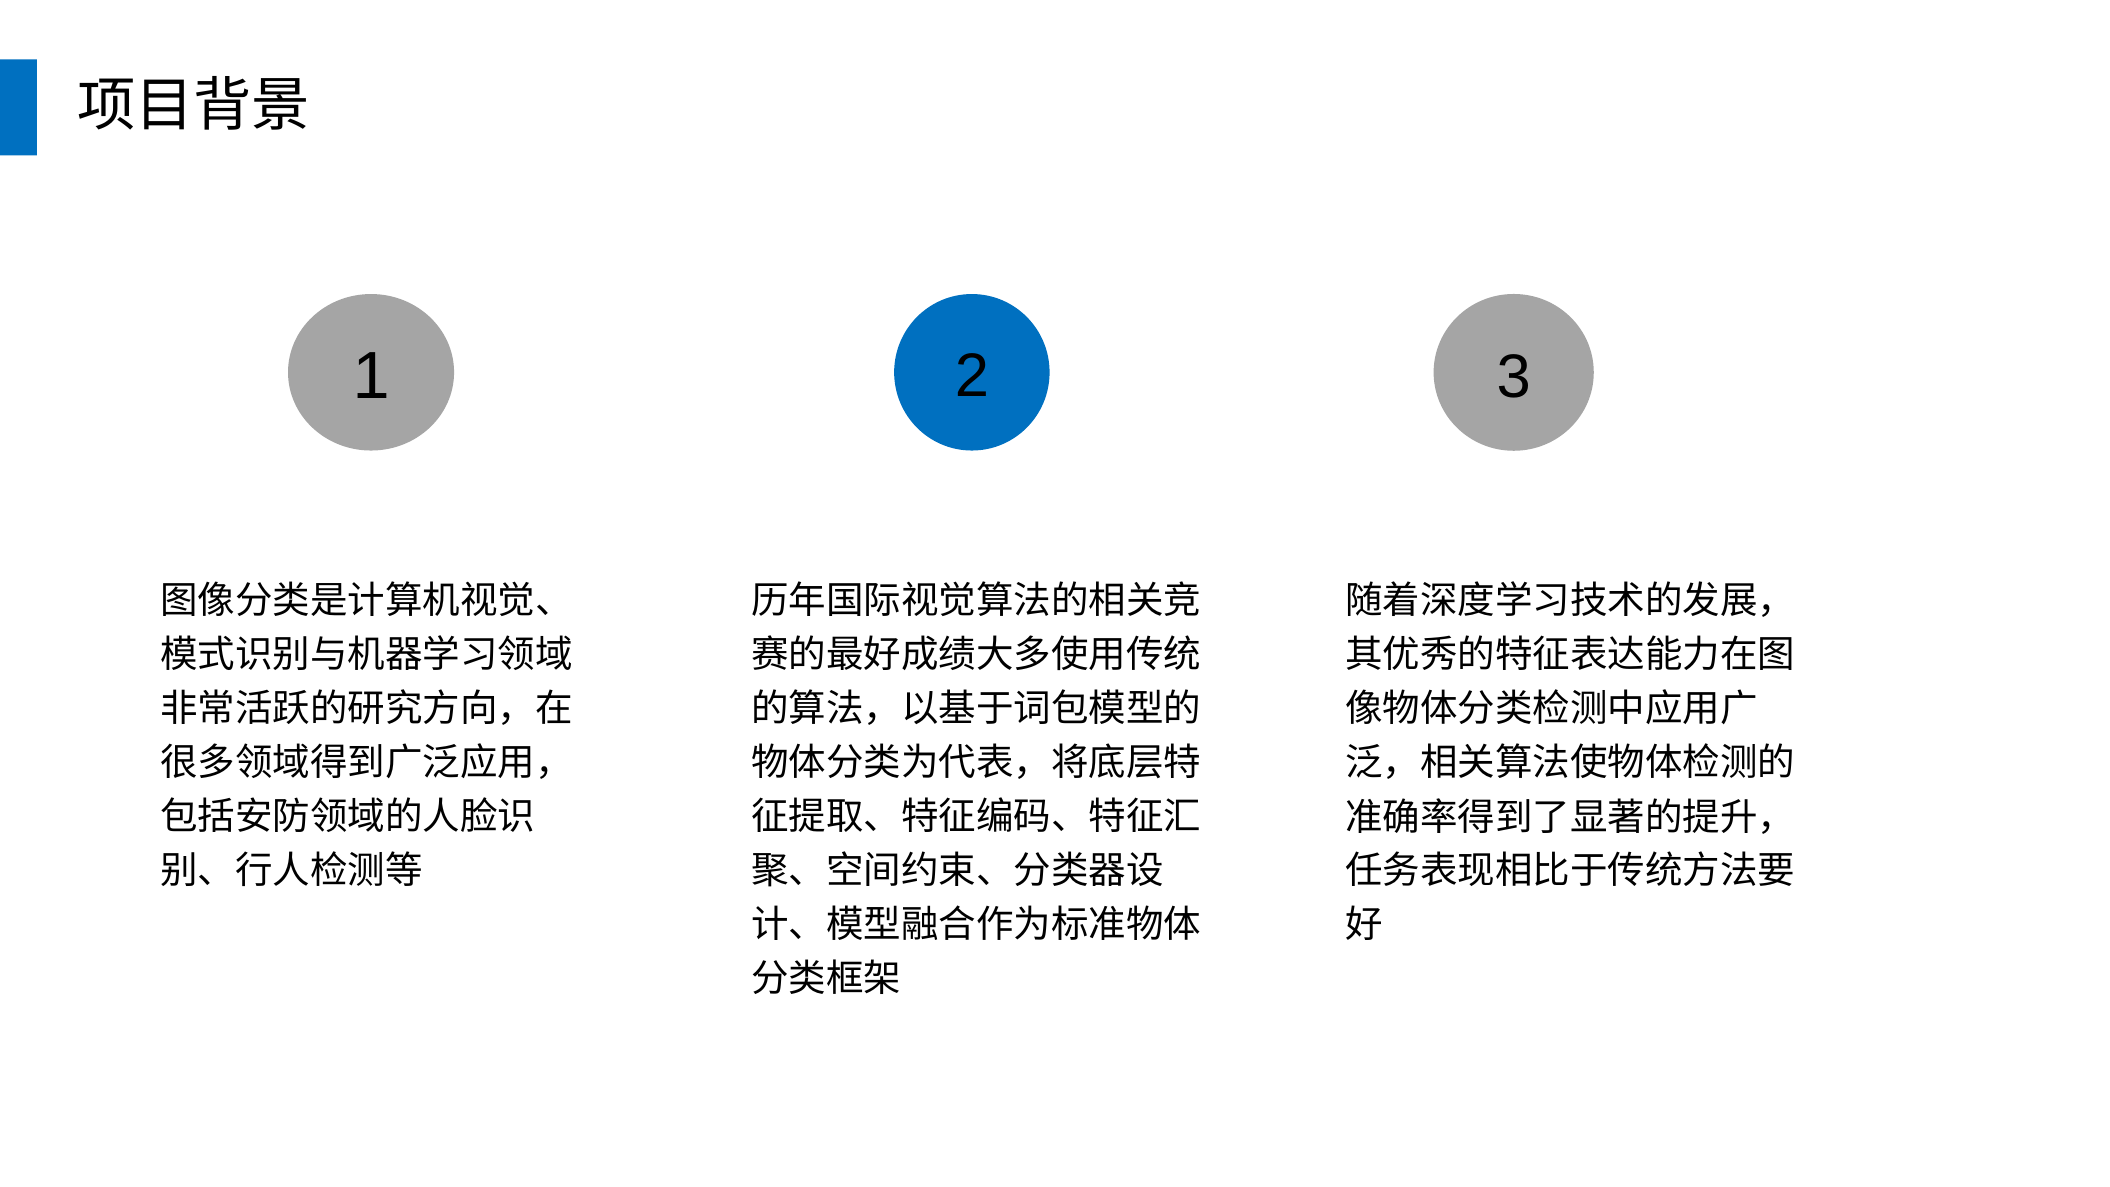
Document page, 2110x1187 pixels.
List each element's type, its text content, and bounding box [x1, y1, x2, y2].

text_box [1345, 294, 1804, 968]
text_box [751, 294, 1222, 1004]
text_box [160, 293, 589, 894]
text_box 项目背景 [61, 59, 326, 146]
text_box [0, 58, 38, 157]
